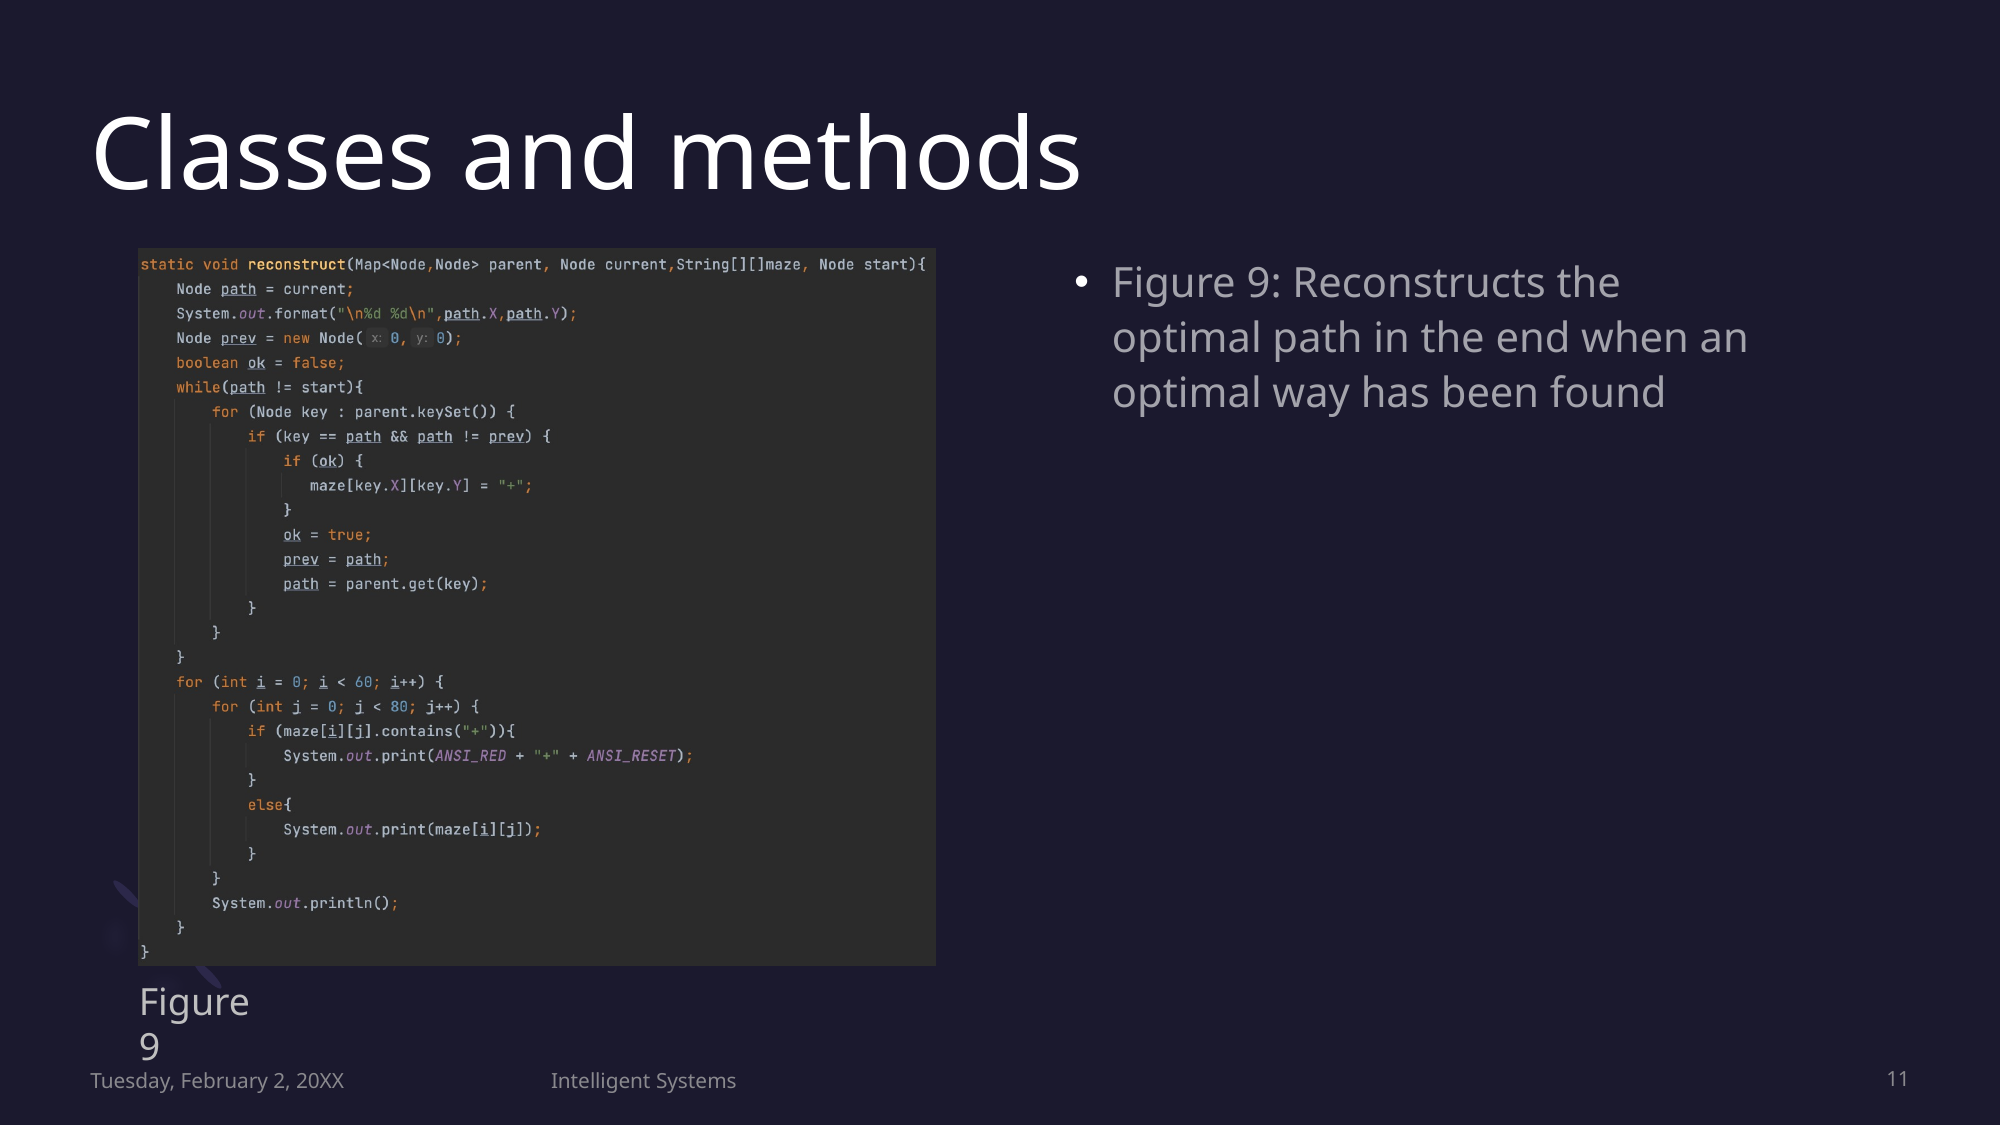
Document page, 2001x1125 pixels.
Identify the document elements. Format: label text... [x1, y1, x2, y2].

text_box Figure 9 [123, 970, 285, 1076]
footer Intelligent Systems [551, 1067, 1598, 1093]
title Classes and methods [90, 90, 1910, 309]
picture [138, 248, 936, 966]
list Figure 9: Reconstructs the optimal path in the end when an optimal way has been found [1074, 250, 1761, 846]
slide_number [90, 1067, 522, 1093]
slide_number 11 [1632, 1067, 1910, 1093]
